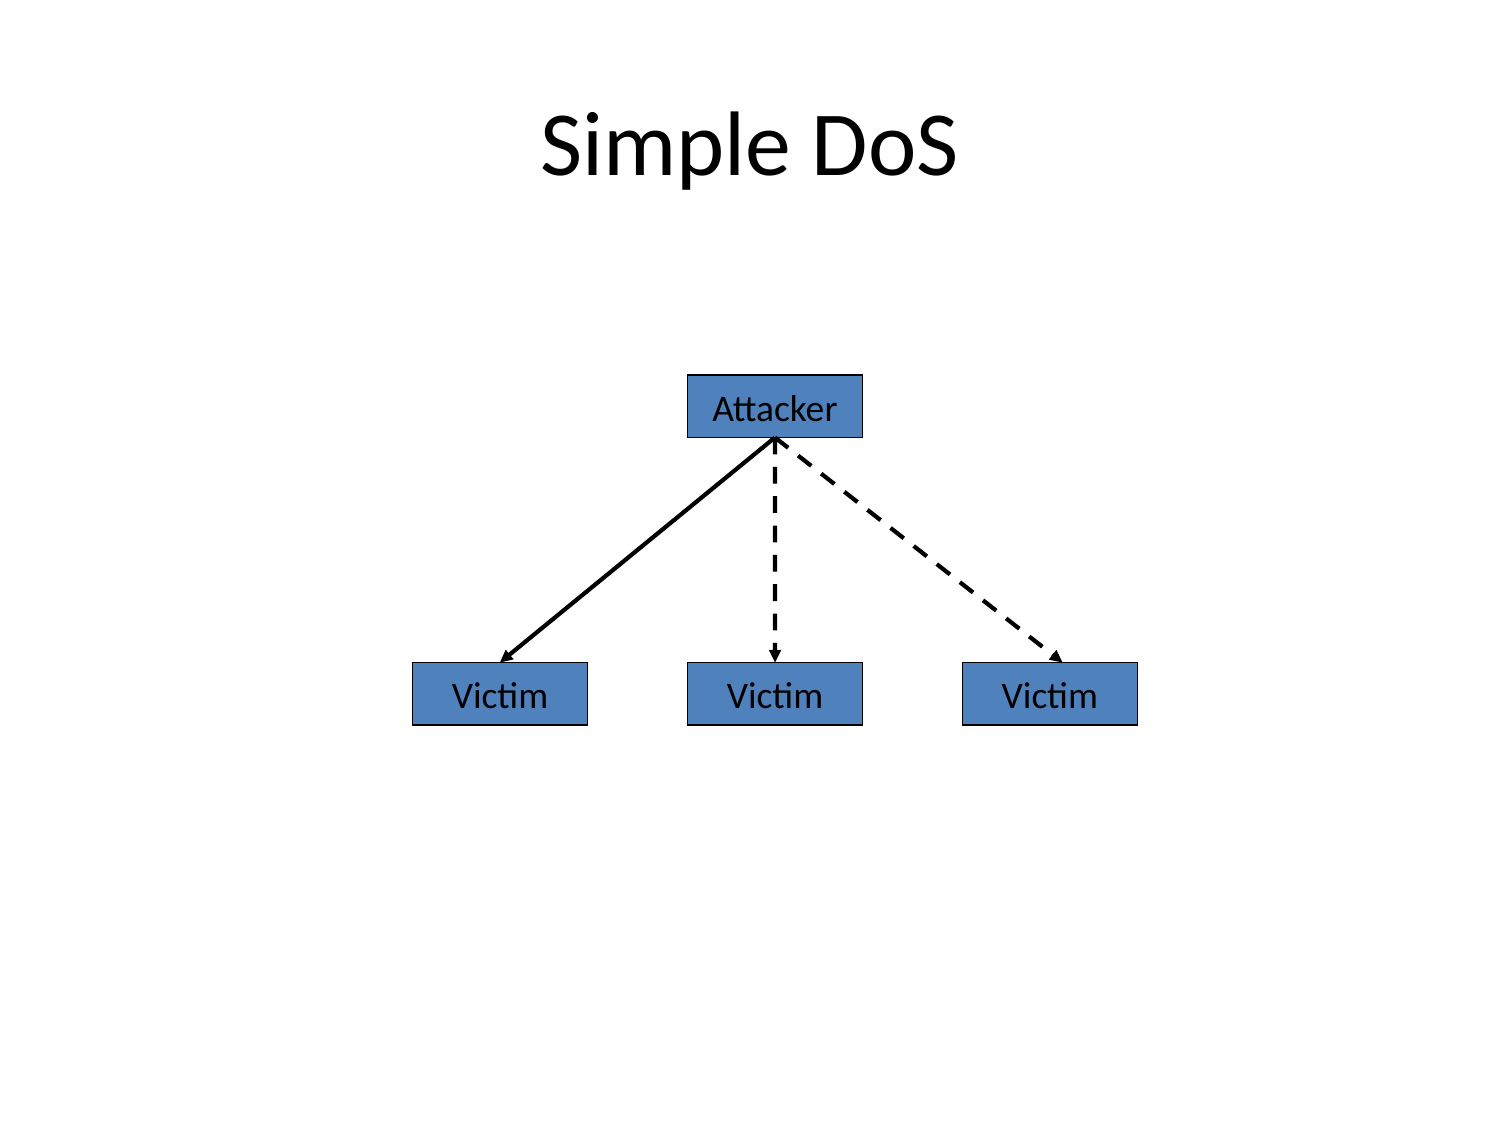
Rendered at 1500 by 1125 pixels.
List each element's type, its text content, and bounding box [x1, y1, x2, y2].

text_box Victim [962, 662, 1138, 725]
text_box Victim [687, 662, 863, 725]
text_box Attacker [687, 374, 863, 438]
text_box [768, 649, 782, 663]
text_box [1046, 649, 1063, 663]
title Simple DoS [75, 45, 1425, 233]
text_box Victim [412, 662, 588, 725]
text_box [499, 438, 775, 663]
